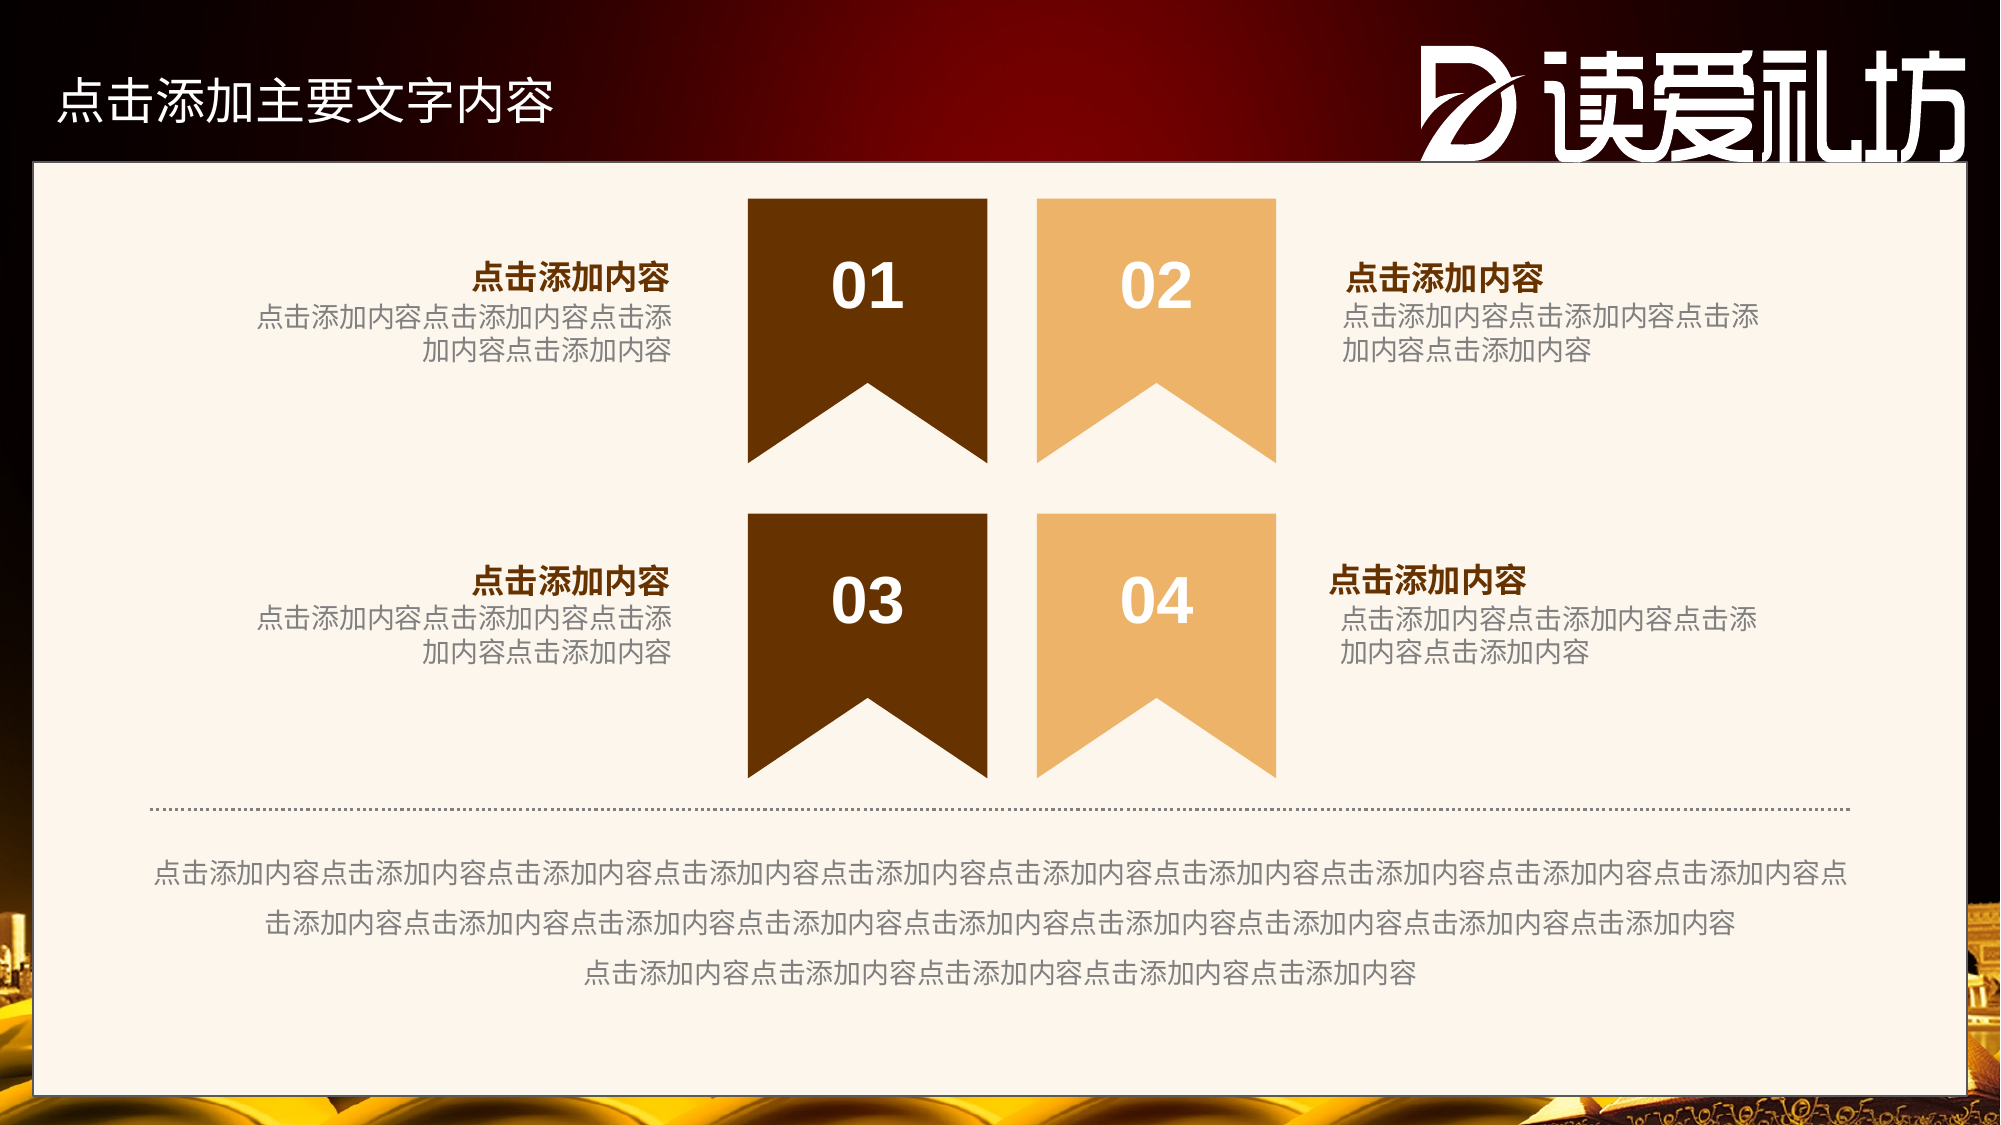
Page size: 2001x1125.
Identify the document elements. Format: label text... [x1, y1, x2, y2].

text_box 点击添加内容点击添加内容点击添加内容点击添加内容点击添加内容点击添加内容点击添加内容点击添加内容点击添加内容点击添加内容点击添加内容点击添加内容点击添加内容点击添加内容点击添加内容点击添加内容点击添加内容点击添加内容点击添加内容 点击添加内容点击添加内容点击添加内容点击添加内容点击添加内容 [151, 838, 1849, 989]
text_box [1036, 198, 1277, 464]
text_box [1326, 559, 1772, 670]
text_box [253, 560, 673, 669]
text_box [1342, 256, 1772, 367]
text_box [747, 198, 988, 464]
picture [0, 0, 2000, 1125]
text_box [1420, 45, 1966, 164]
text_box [747, 513, 988, 779]
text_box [253, 255, 673, 367]
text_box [1036, 513, 1277, 779]
